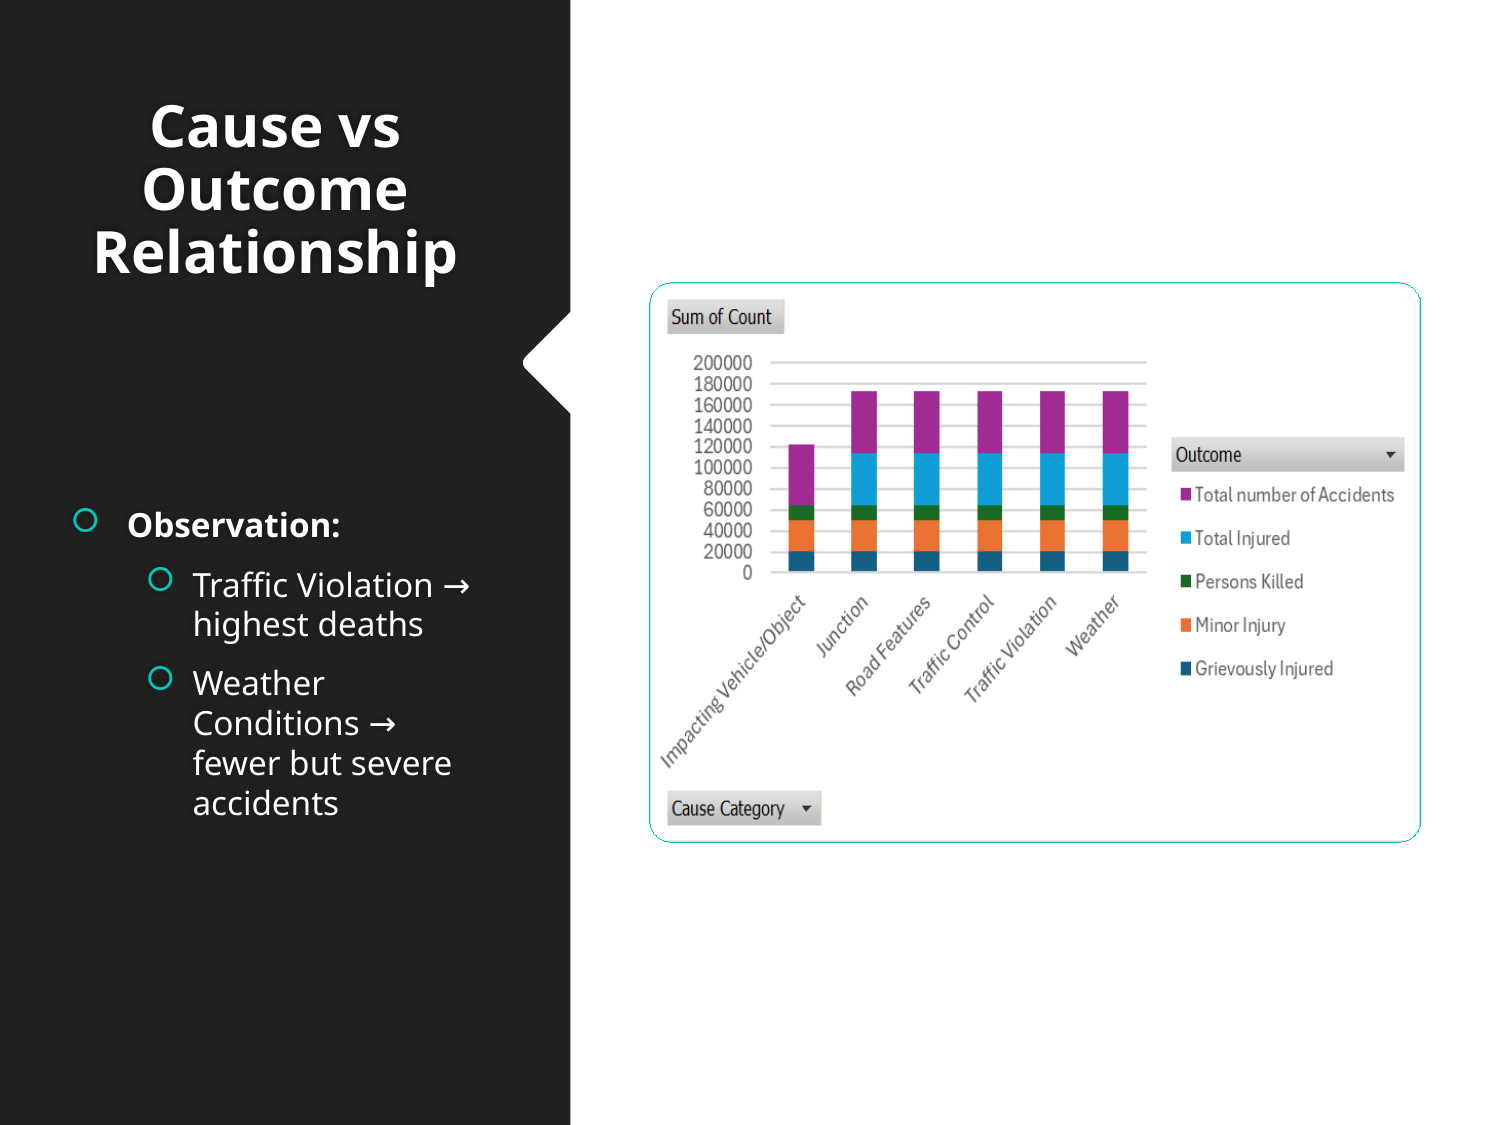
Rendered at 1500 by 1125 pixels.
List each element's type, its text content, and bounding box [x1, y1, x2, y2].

picture [649, 282, 1422, 843]
title Cause vs Outcome Relationship [55, 75, 496, 294]
text_box [524, 0, 1500, 1125]
list Observation: Traffic Violation → highest deaths Weather Conditions → fewer but severe accidents [55, 335, 496, 992]
text_box [0, 0, 572, 1125]
